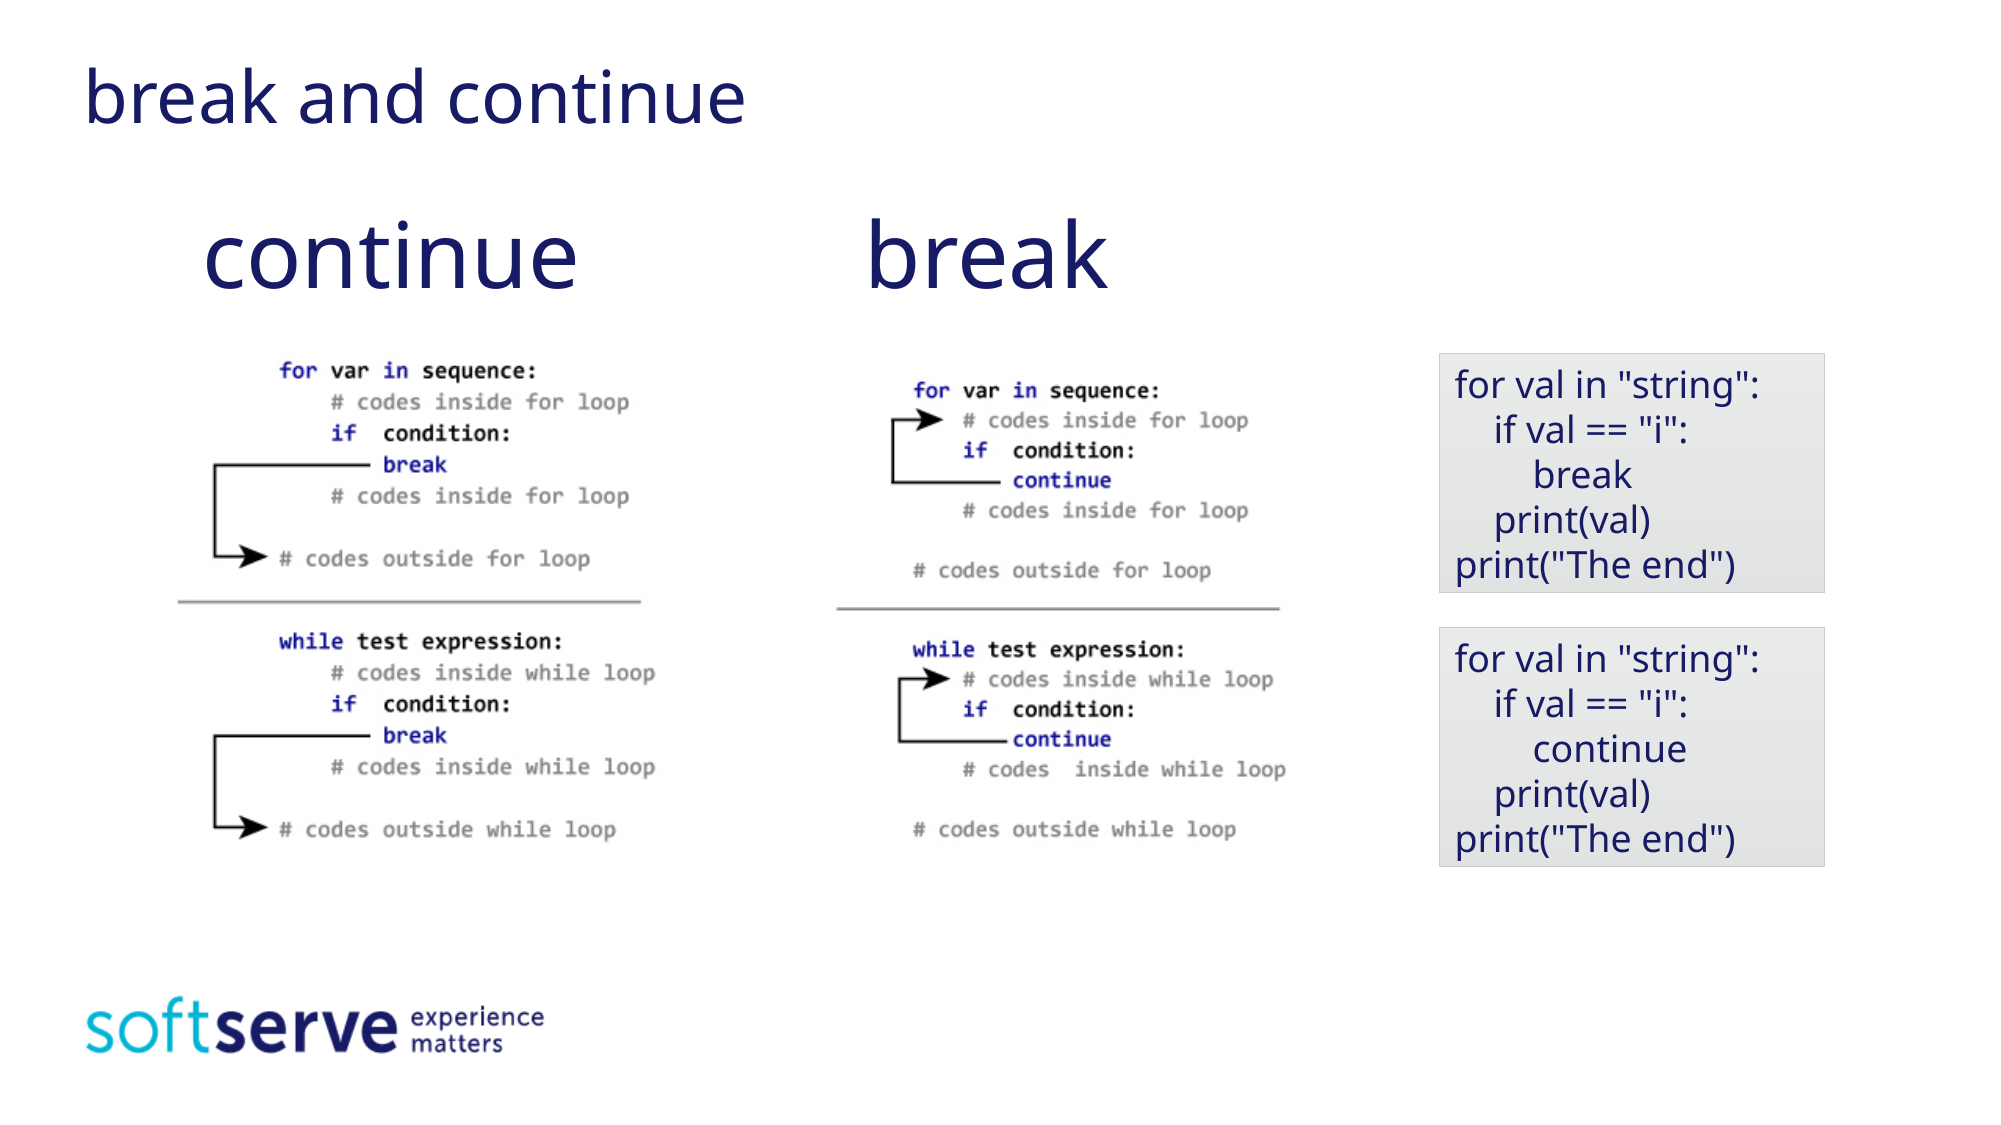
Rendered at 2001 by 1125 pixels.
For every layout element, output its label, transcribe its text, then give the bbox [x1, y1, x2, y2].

picture [810, 360, 1311, 863]
text_box for val in "string": if val == "i": break print(val) print("The end") [1439, 353, 1825, 593]
picture [164, 316, 665, 863]
title break and continue [68, 56, 1957, 143]
text_box for val in "string": if val == "i": continue print(val) print("The end") [1439, 627, 1825, 867]
list continue break [68, 202, 1957, 977]
